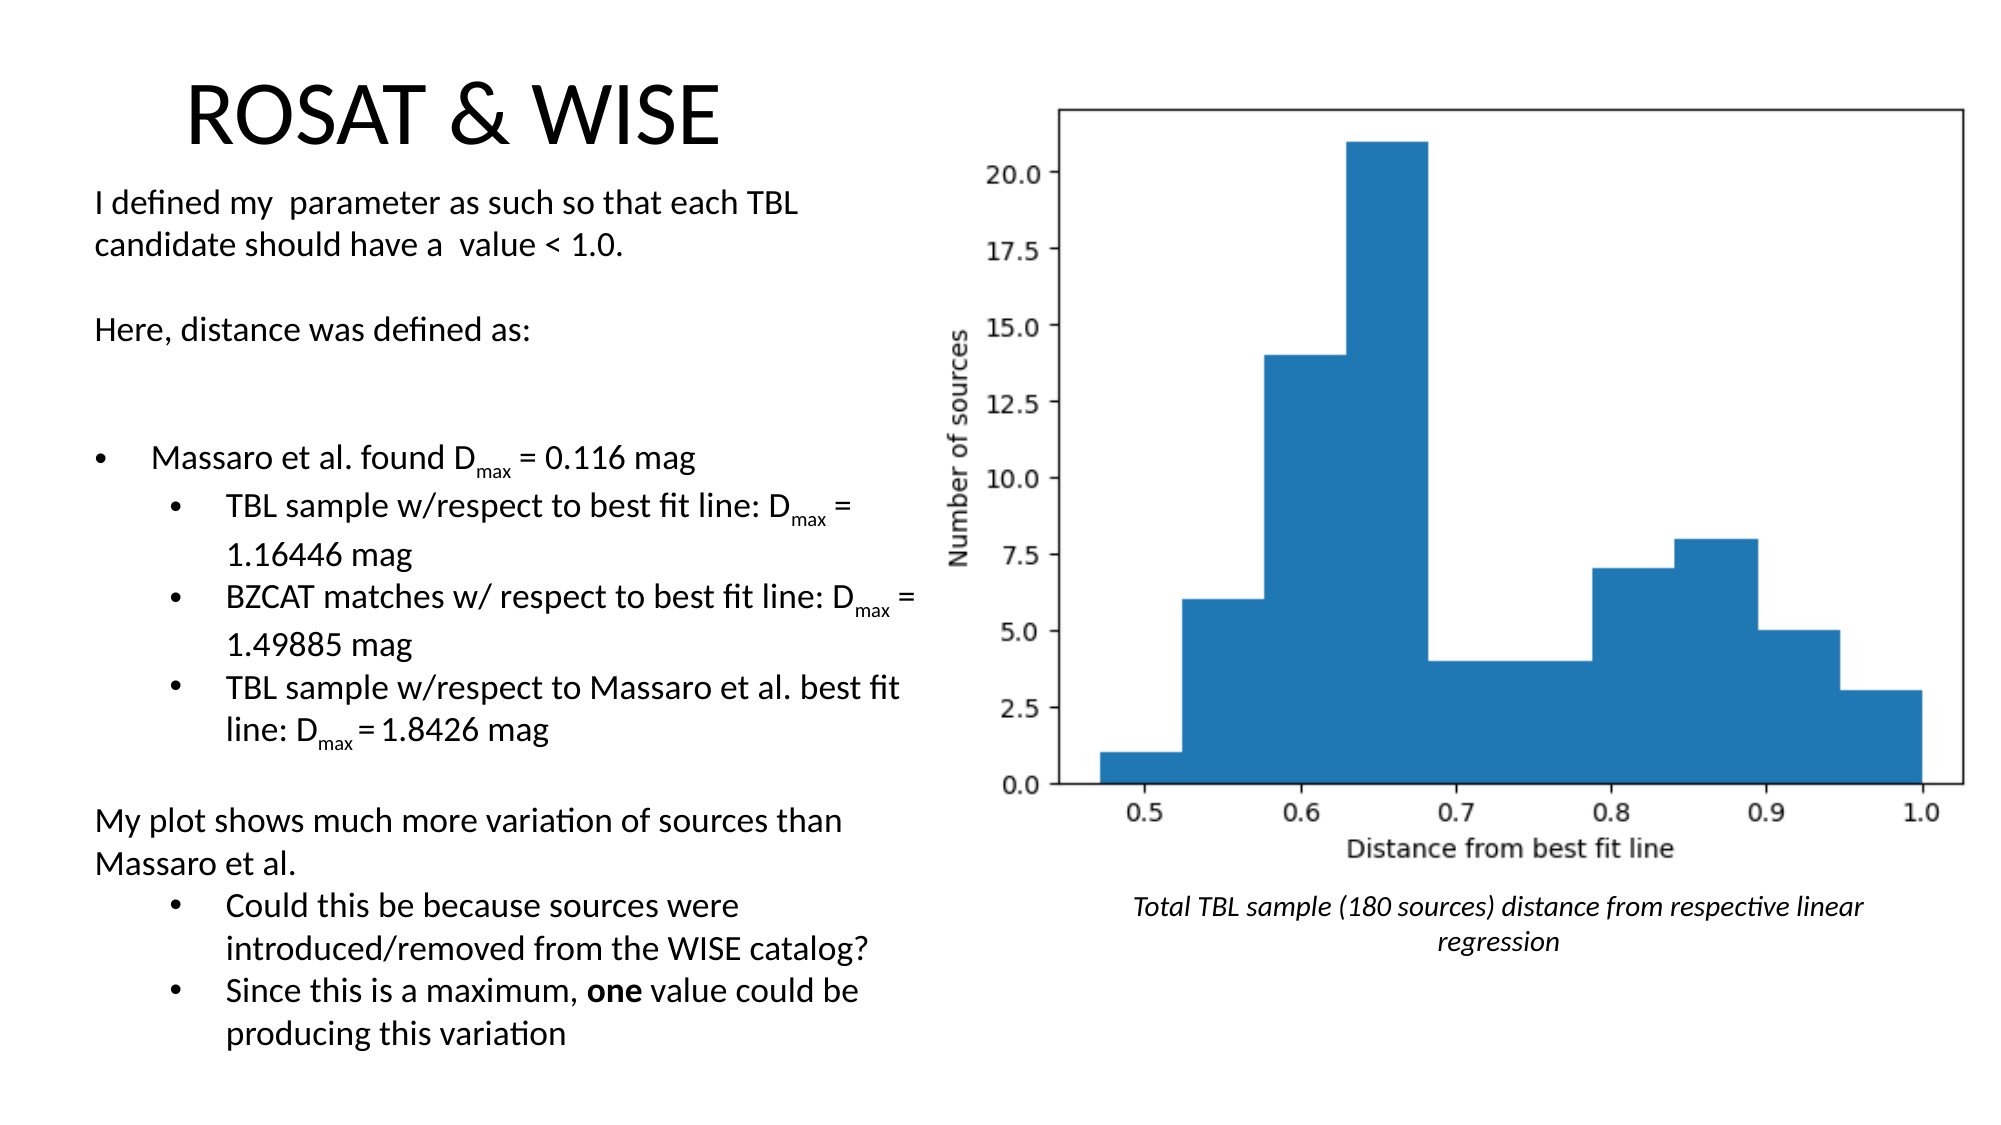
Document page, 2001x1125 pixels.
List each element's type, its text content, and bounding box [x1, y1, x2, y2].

text_box Total TBL sample (180 sources) distance from respective linear regression [1065, 880, 1933, 965]
text_box ROSAT & WISE [0, 45, 947, 170]
picture [931, 93, 1981, 880]
